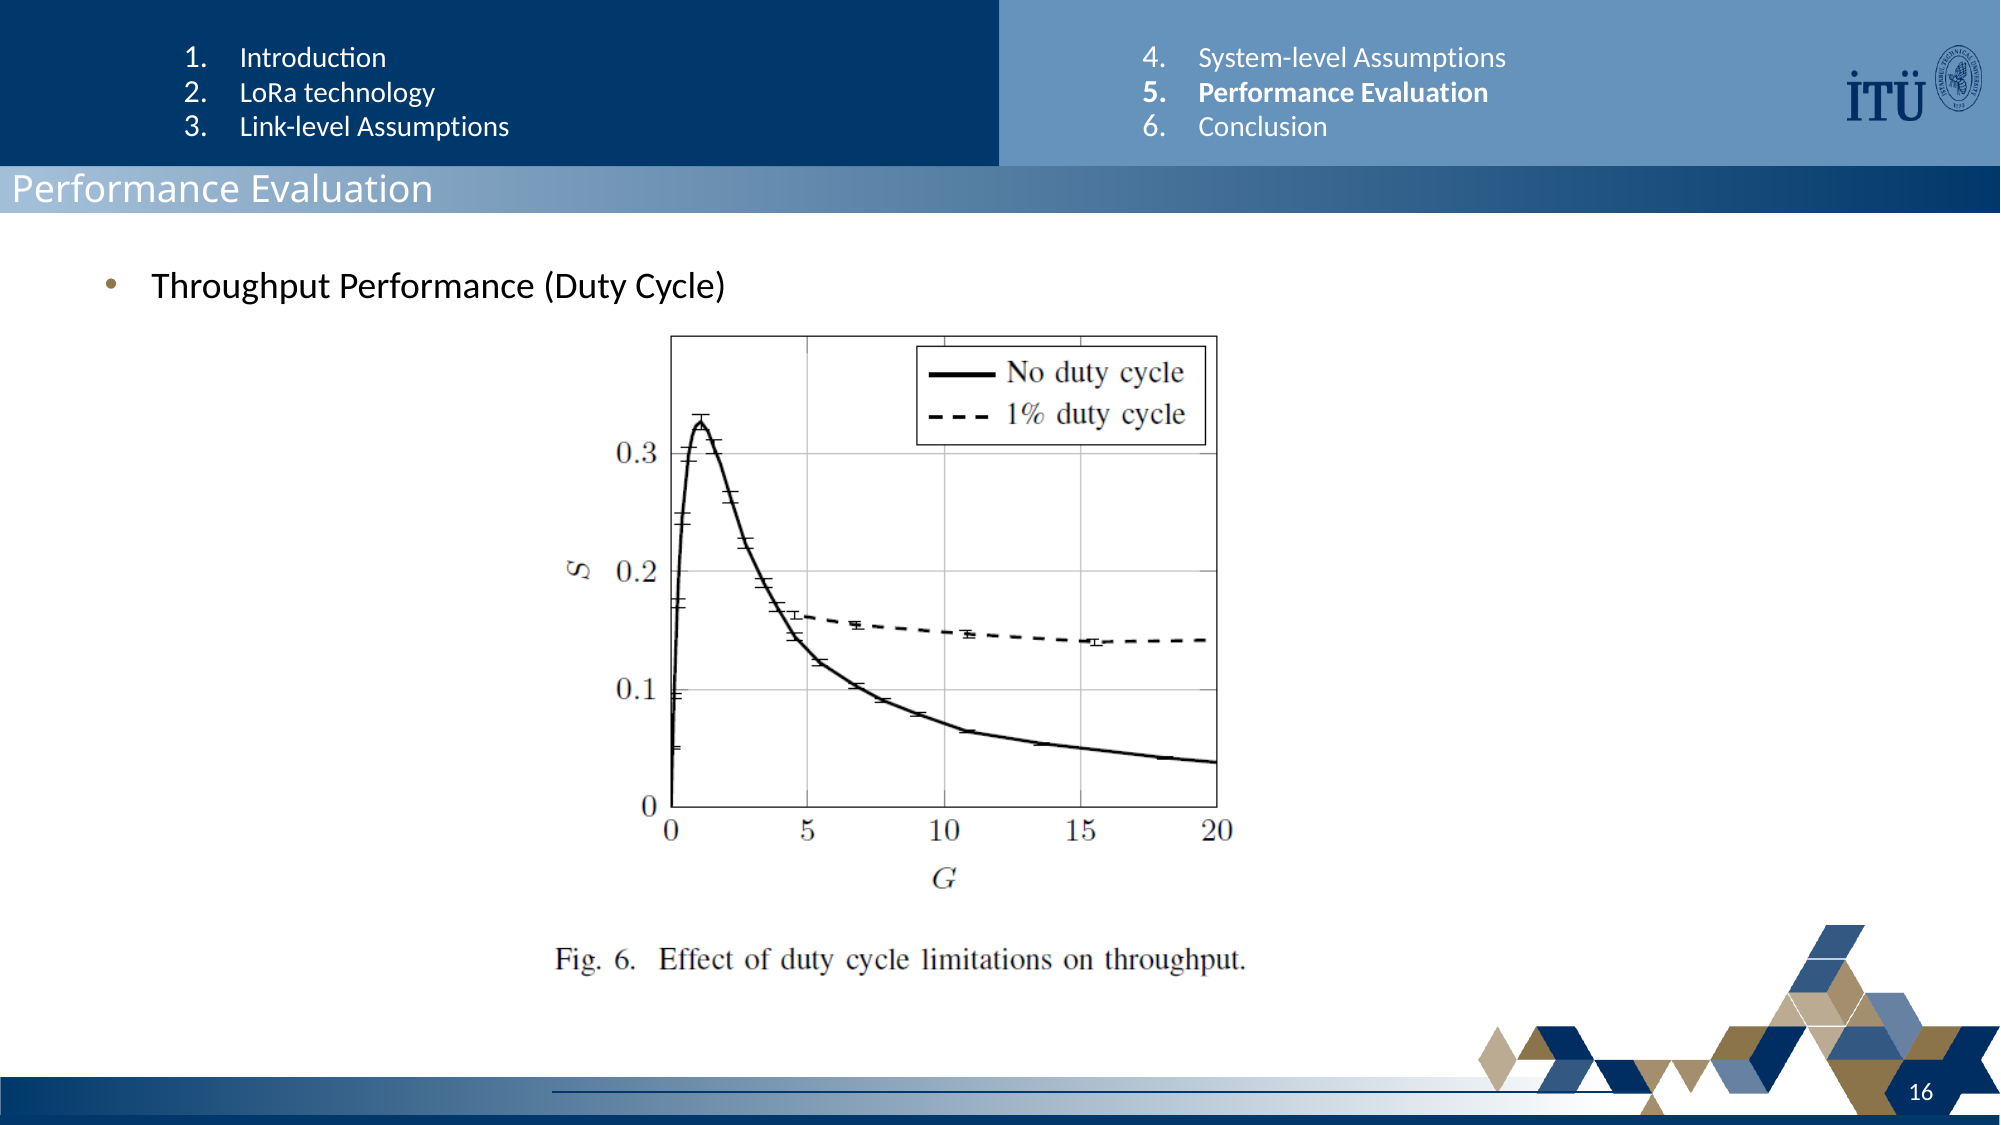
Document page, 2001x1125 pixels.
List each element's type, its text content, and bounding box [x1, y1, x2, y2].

text_box System-level Assumptions Performance Evaluation Conclusion [1033, 30, 1859, 151]
slide_number 16 [1880, 1059, 1962, 1122]
text_box Throughput Performance (Duty Cycle) [89, 253, 1626, 313]
text_box Introduction LoRa technology Link-level Assumptions [74, 30, 900, 151]
picture [532, 313, 1268, 991]
picture [1478, 925, 2000, 1115]
list Performance Evaluation [11, 162, 1992, 212]
picture [1859, 45, 1982, 121]
